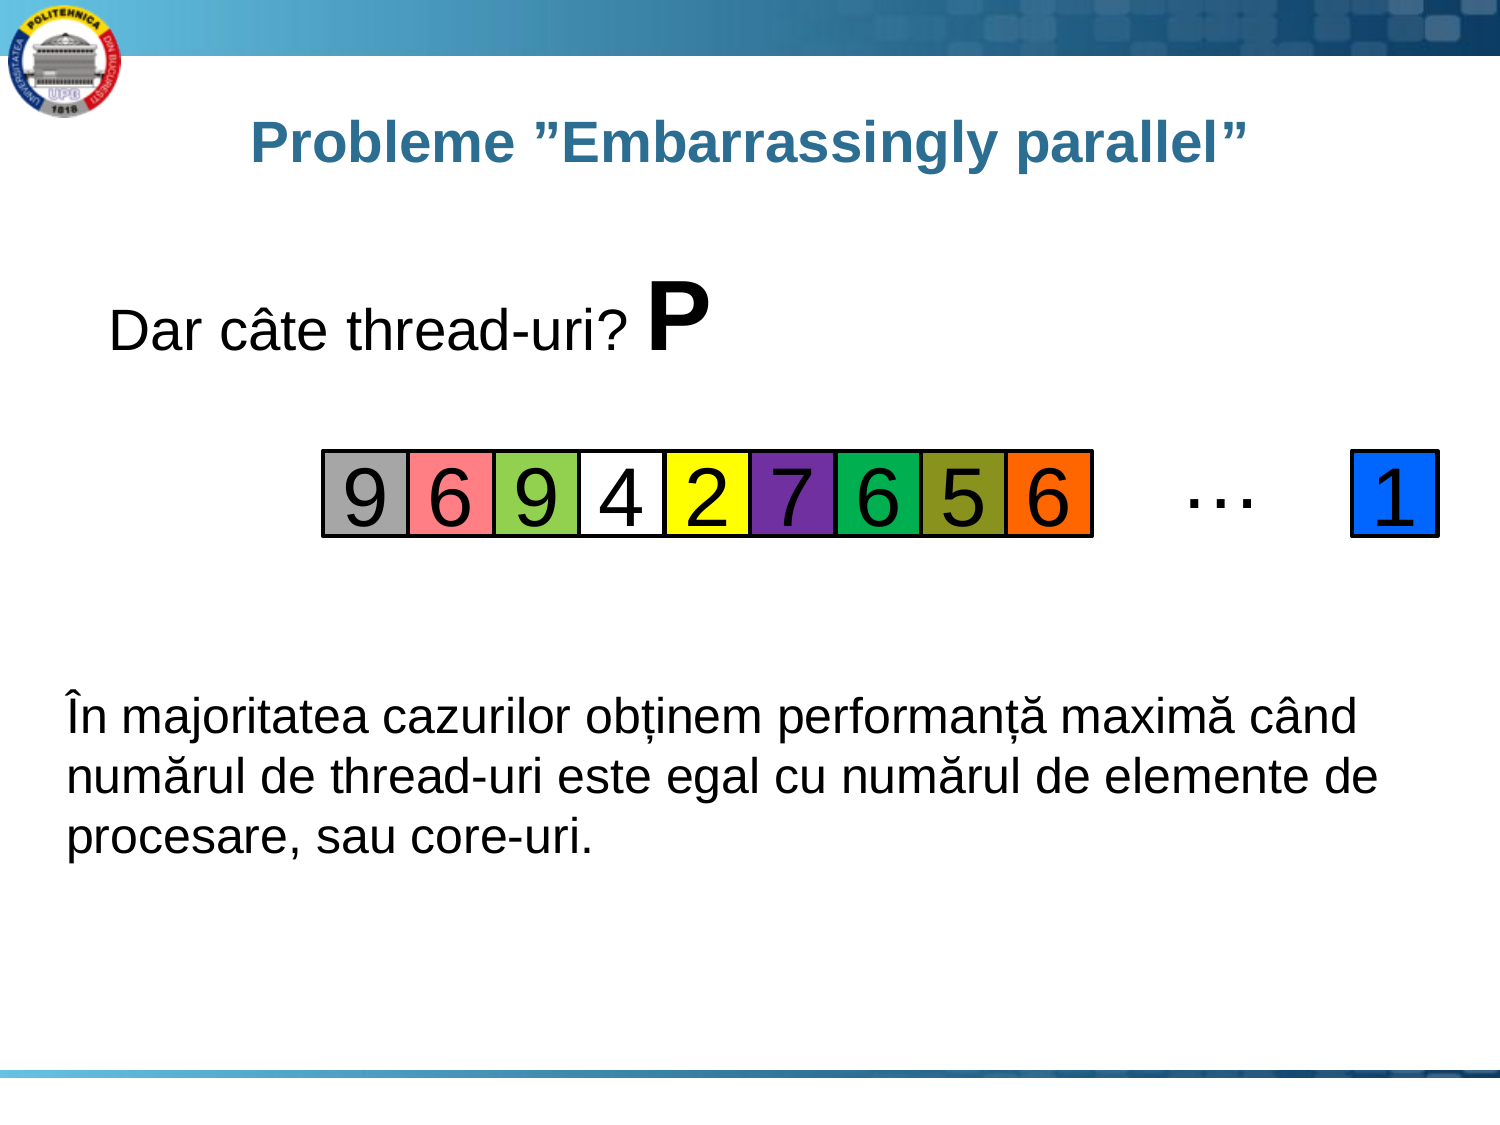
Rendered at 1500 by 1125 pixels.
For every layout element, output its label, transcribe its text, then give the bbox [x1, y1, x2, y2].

text_box … [1165, 417, 1279, 533]
text_box 4 [577, 449, 662, 538]
text_box 6 [406, 449, 492, 538]
text_box 9 [492, 449, 577, 538]
text_box Dar câte thread-uri? P [94, 243, 1135, 378]
text_box 7 [748, 449, 833, 538]
title Probleme ”Embarrassingly parallel” [51, 102, 1449, 178]
text_box 5 [919, 449, 1004, 538]
text_box 6 [1004, 449, 1094, 538]
text_box 6 [833, 449, 919, 538]
picture [0, 1070, 1500, 1078]
text_box 2 [662, 449, 748, 538]
text_box 1 [1350, 449, 1440, 538]
text_box 9 [321, 449, 406, 538]
picture [0, 0, 1500, 118]
text_box În majoritatea cazurilor obținem performanță maximă când numărul de thread-uri este egal cu numărul de elemente de procesare, sau core-uri. [51, 675, 1458, 871]
